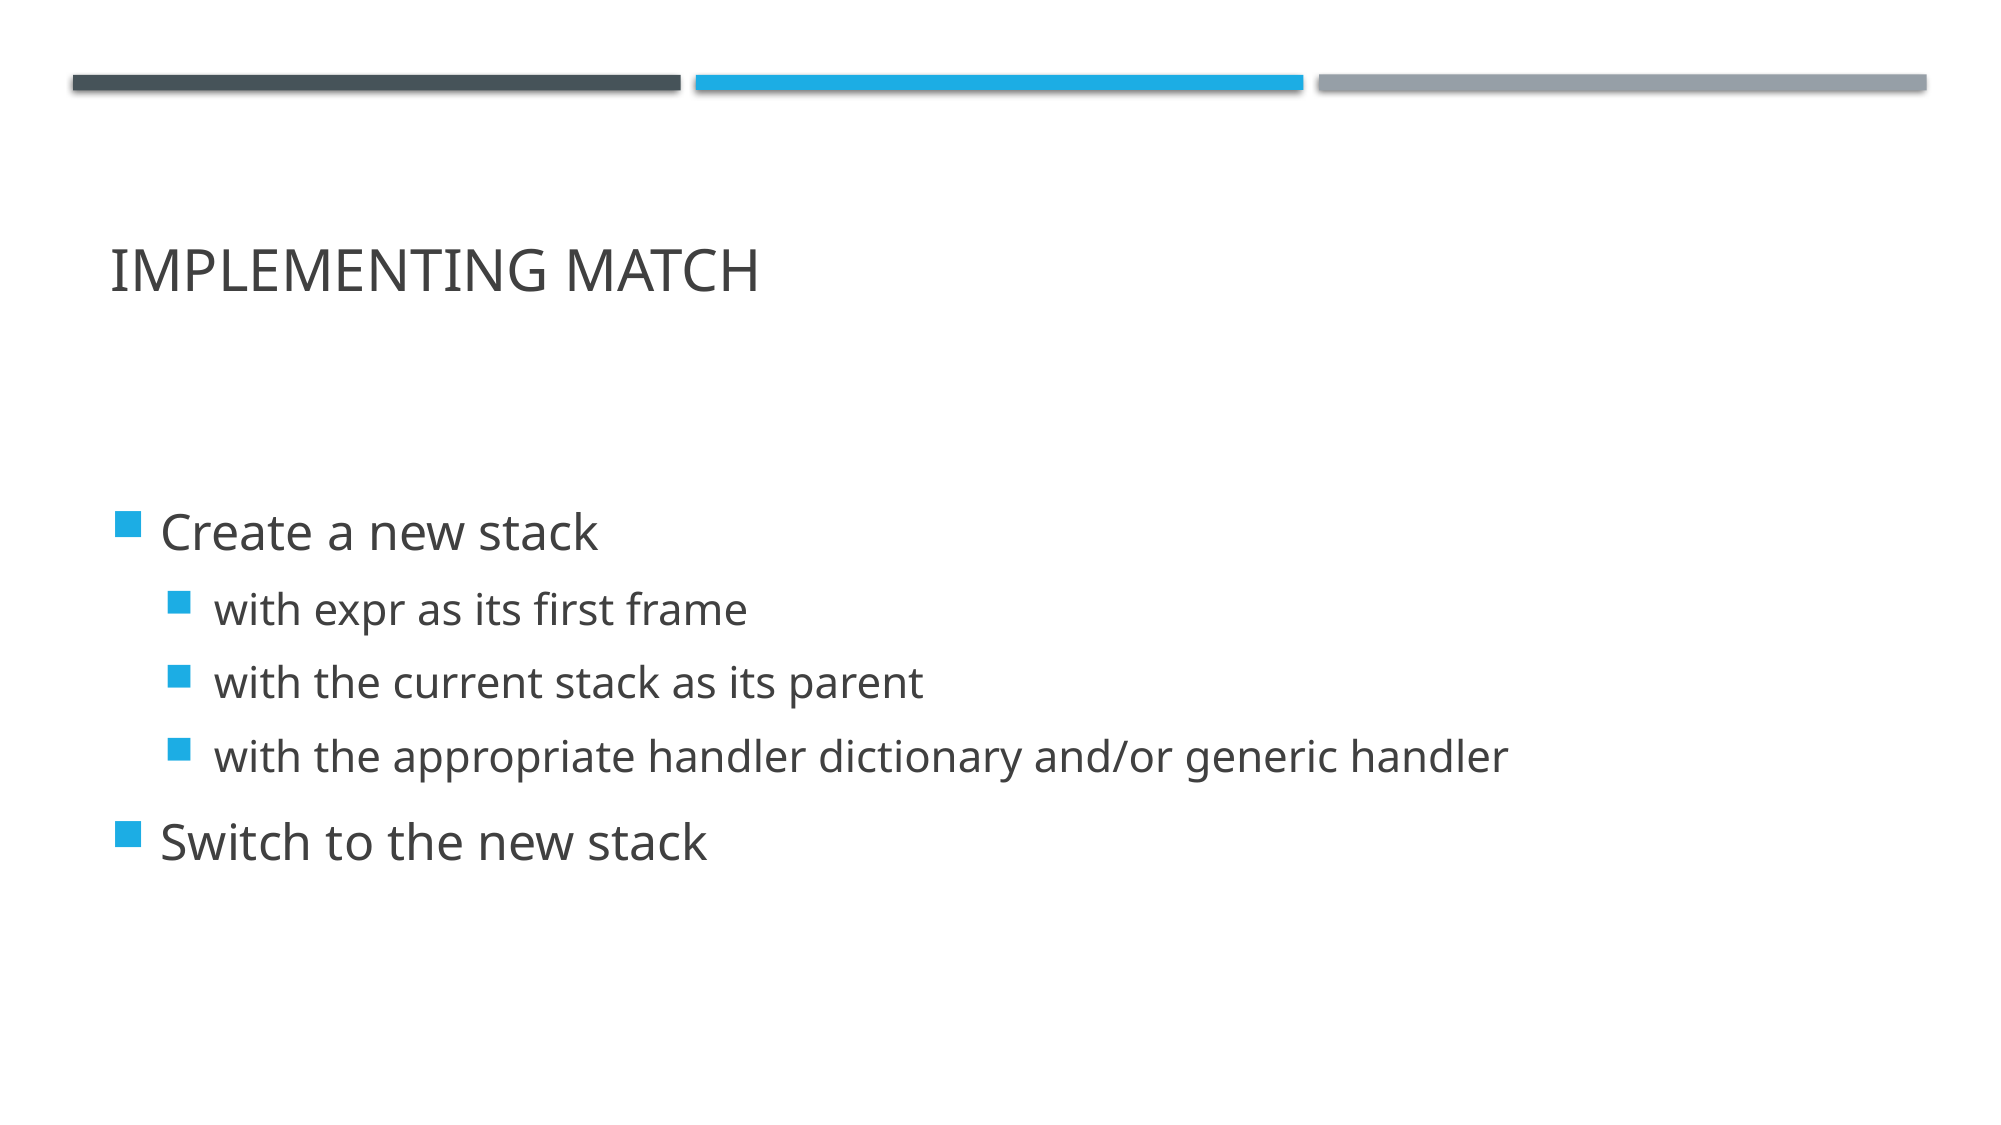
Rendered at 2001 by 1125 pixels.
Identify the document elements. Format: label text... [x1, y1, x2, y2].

title Implementing Match [95, 115, 1905, 311]
list Create a new stack with expr as its first frame with the current stack as its parent with the appropriate handler dictionary and/or generic handler Switch to the new stack [95, 383, 1905, 981]
